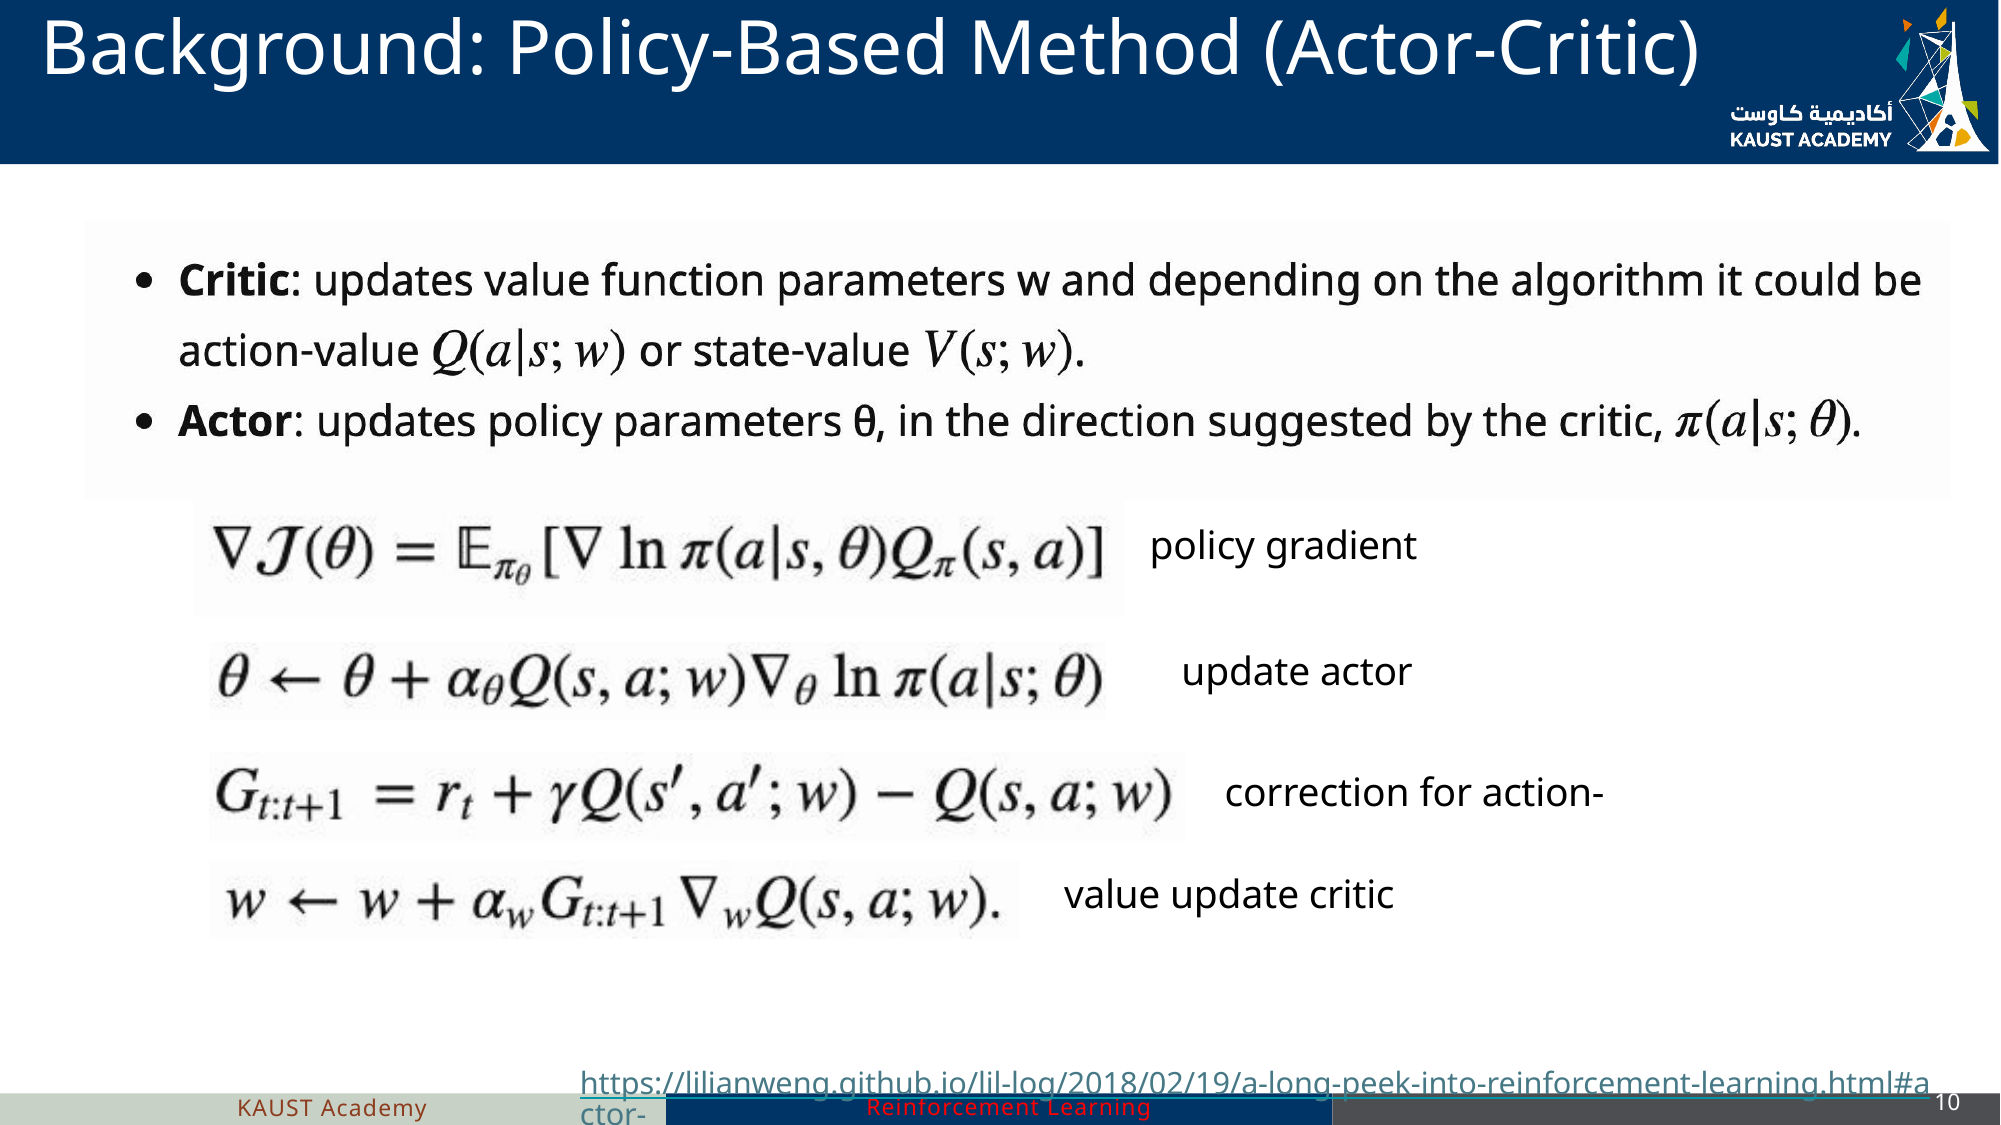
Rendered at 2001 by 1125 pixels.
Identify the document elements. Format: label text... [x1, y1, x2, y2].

text_box https://lilianweng.github.io/lil-log/2018/02/19/a-long-peek-into-reinforcement-learning.html#actor-critic [577, 1061, 1944, 1125]
picture [209, 860, 1020, 939]
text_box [85, 220, 1952, 618]
picture [1721, 0, 2000, 159]
picture [209, 641, 1107, 720]
picture [209, 752, 1186, 841]
text_box policy gradient update actor correction for action-value update critic [1061, 618, 1675, 916]
title Background: Policy-Based Method (Actor-Critic) [25, 2, 1737, 112]
